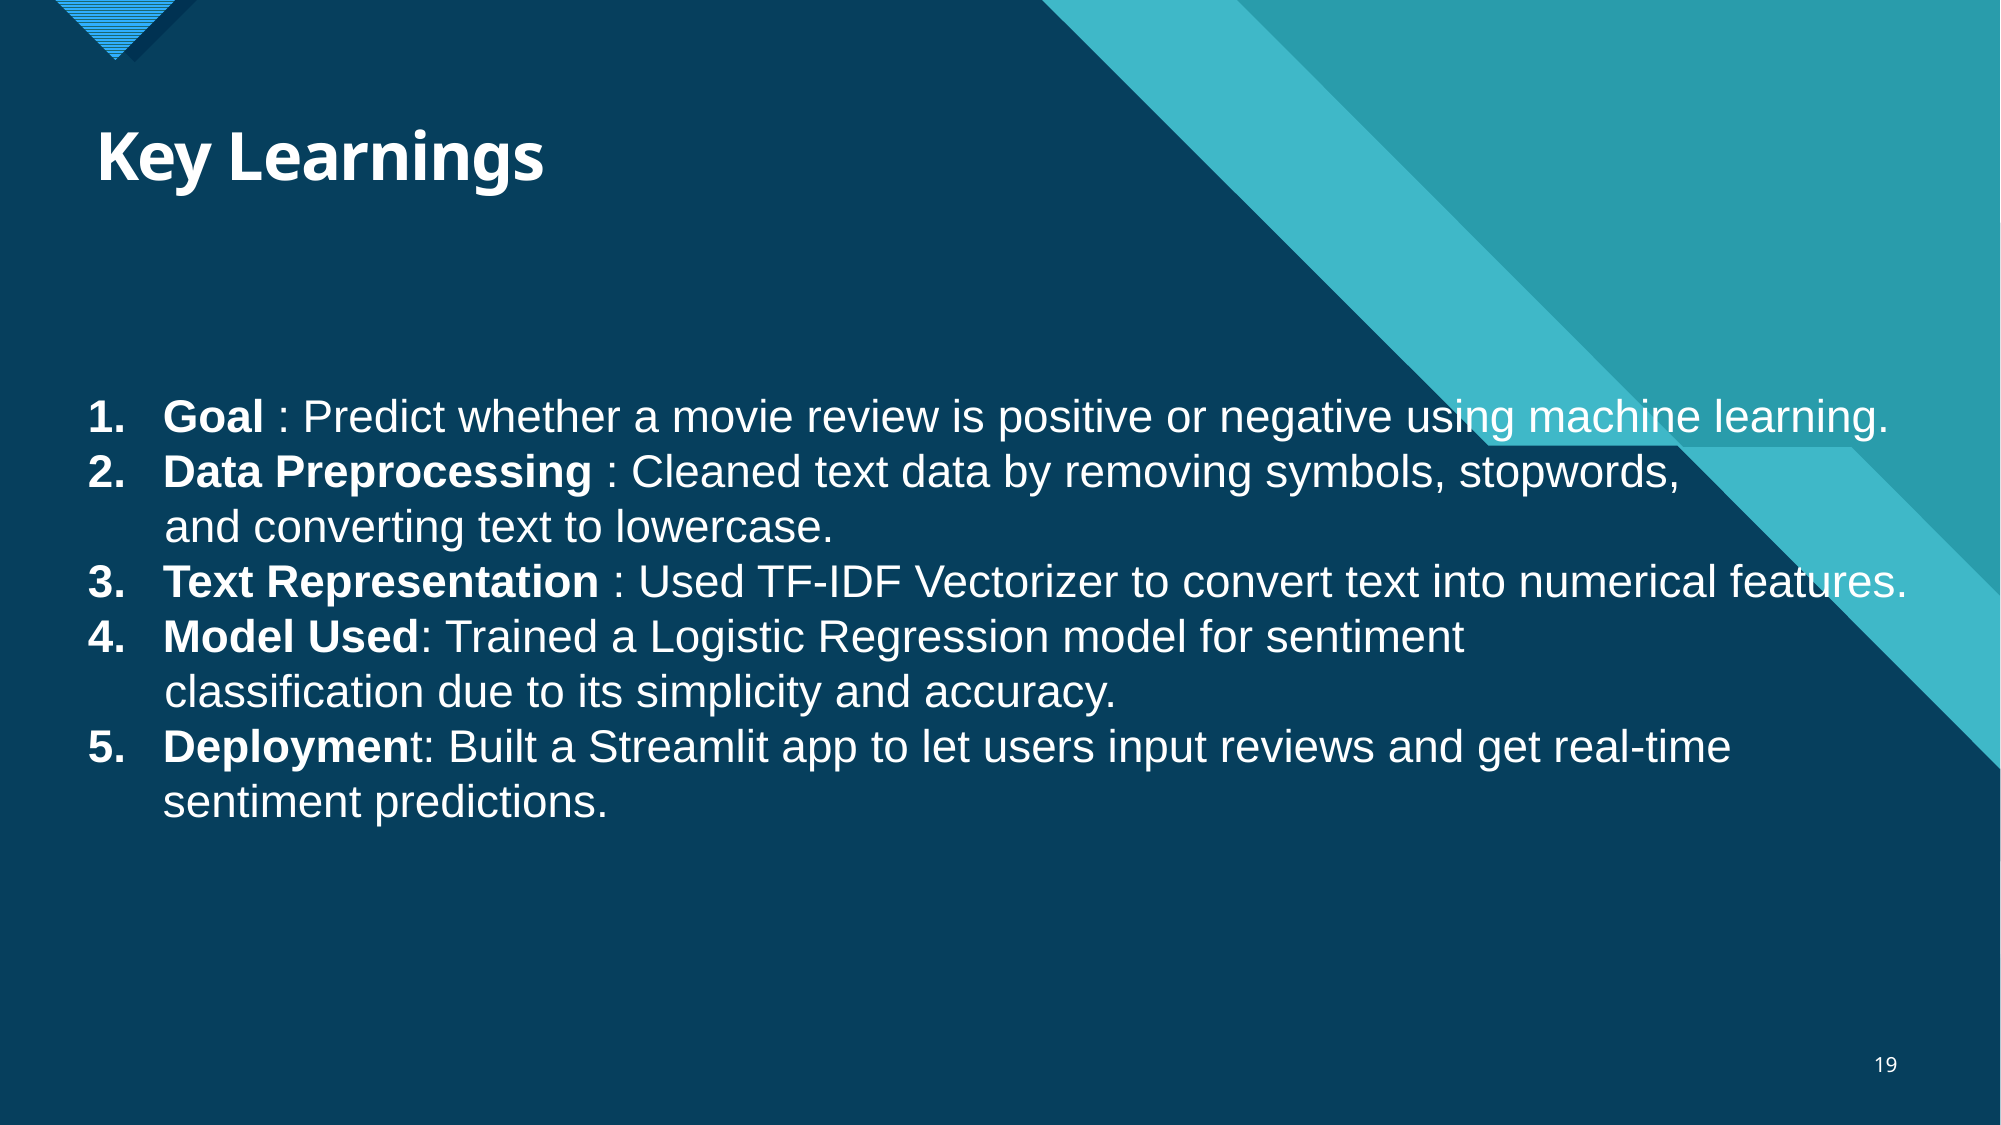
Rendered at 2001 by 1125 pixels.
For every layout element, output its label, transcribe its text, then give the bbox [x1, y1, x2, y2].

title Key Learnings [80, 115, 1920, 204]
slide_number 19 [1845, 1035, 1913, 1096]
list Goal : Predict whether a movie review is positive or negative using machine learning. Data Preprocessing : Cleaned text data by removing symbols, stopwords, and converting text to lowercase. Text Representation : Used TF-IDF Vectorizer to convert text into numerical features. Model Used: Trained a Logistic Regression model for sentiment classification due to its simplicity and accuracy. Deployment: Built a Streamlit app to let users input reviews and get real-time sentiment predictions. [72, 280, 1950, 933]
